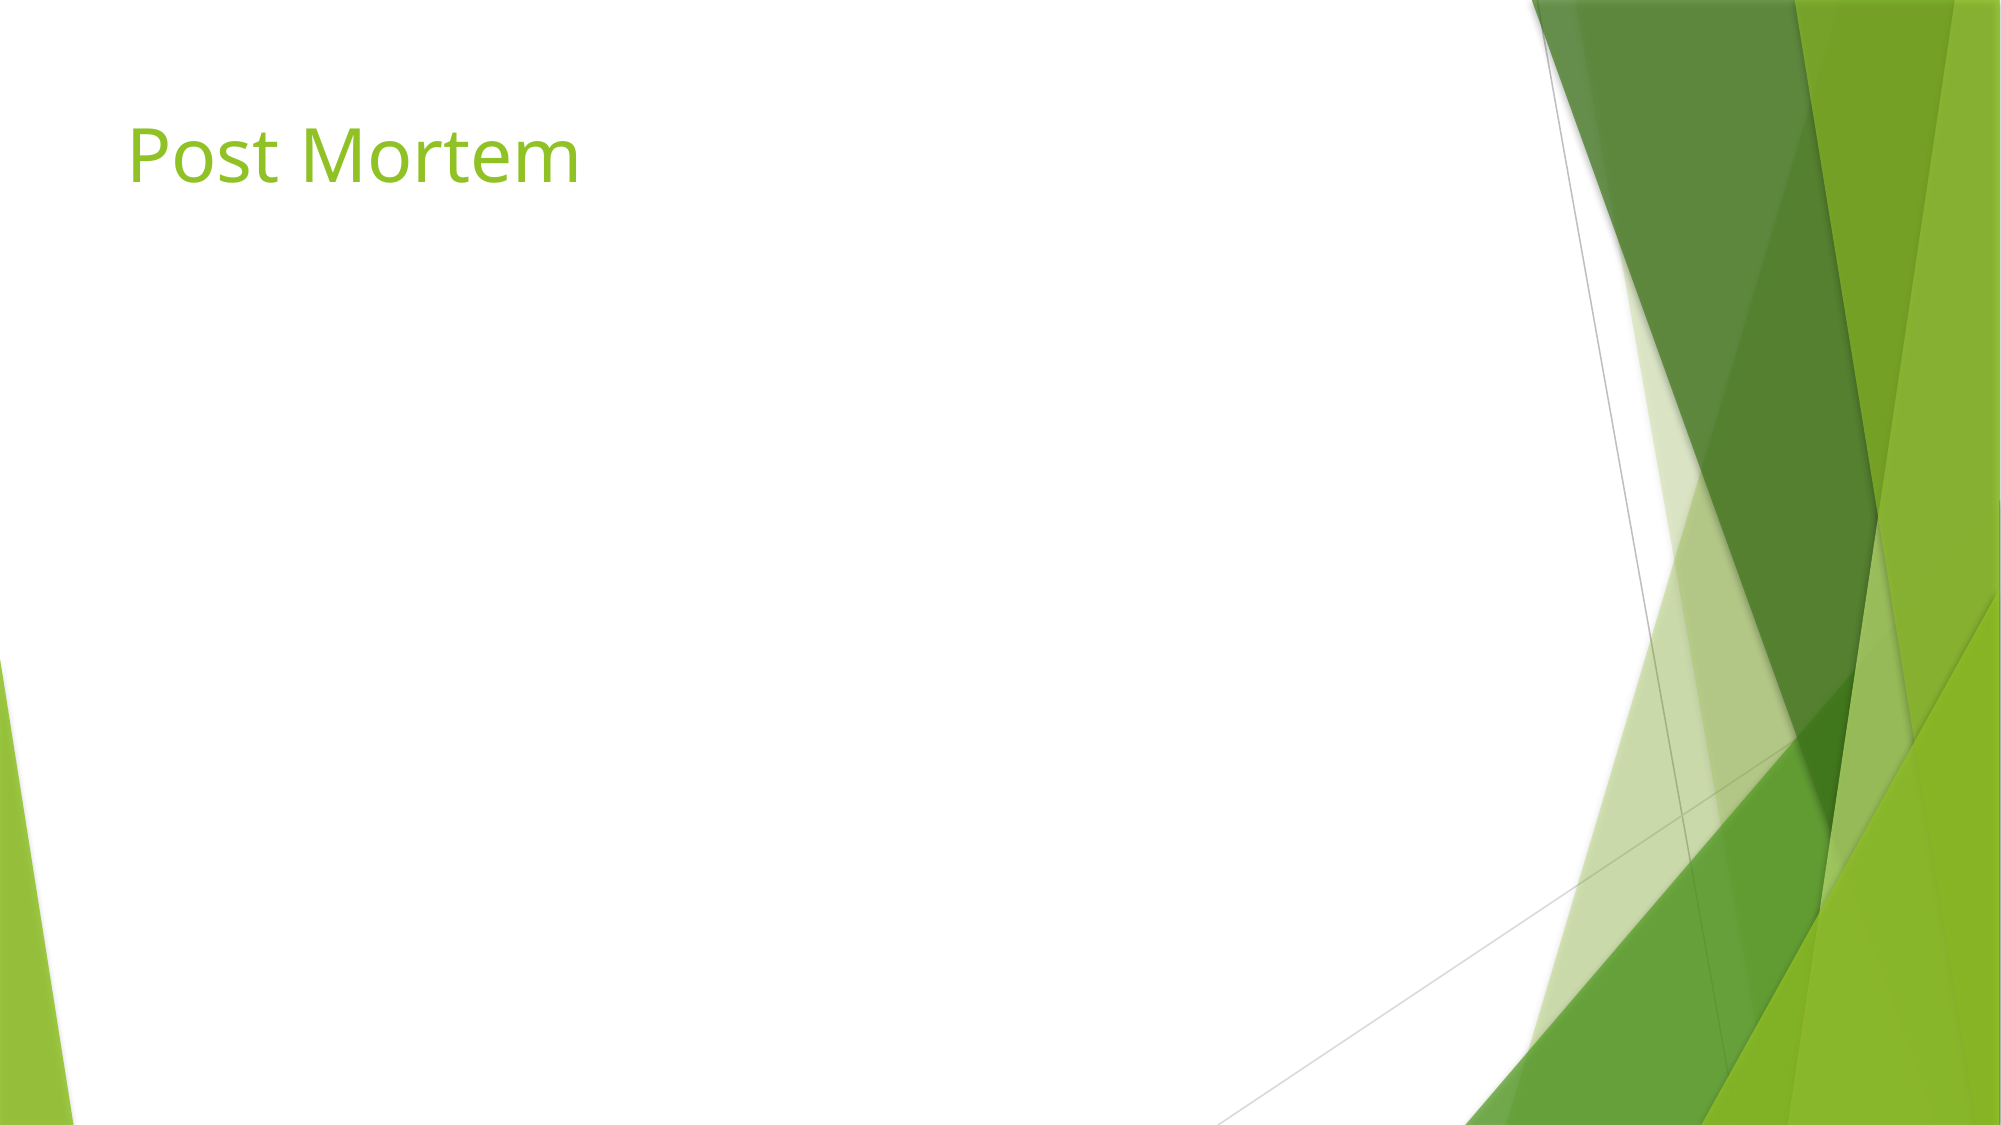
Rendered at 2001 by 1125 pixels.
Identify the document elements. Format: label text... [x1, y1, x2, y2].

title Post Mortem [111, 99, 1522, 317]
